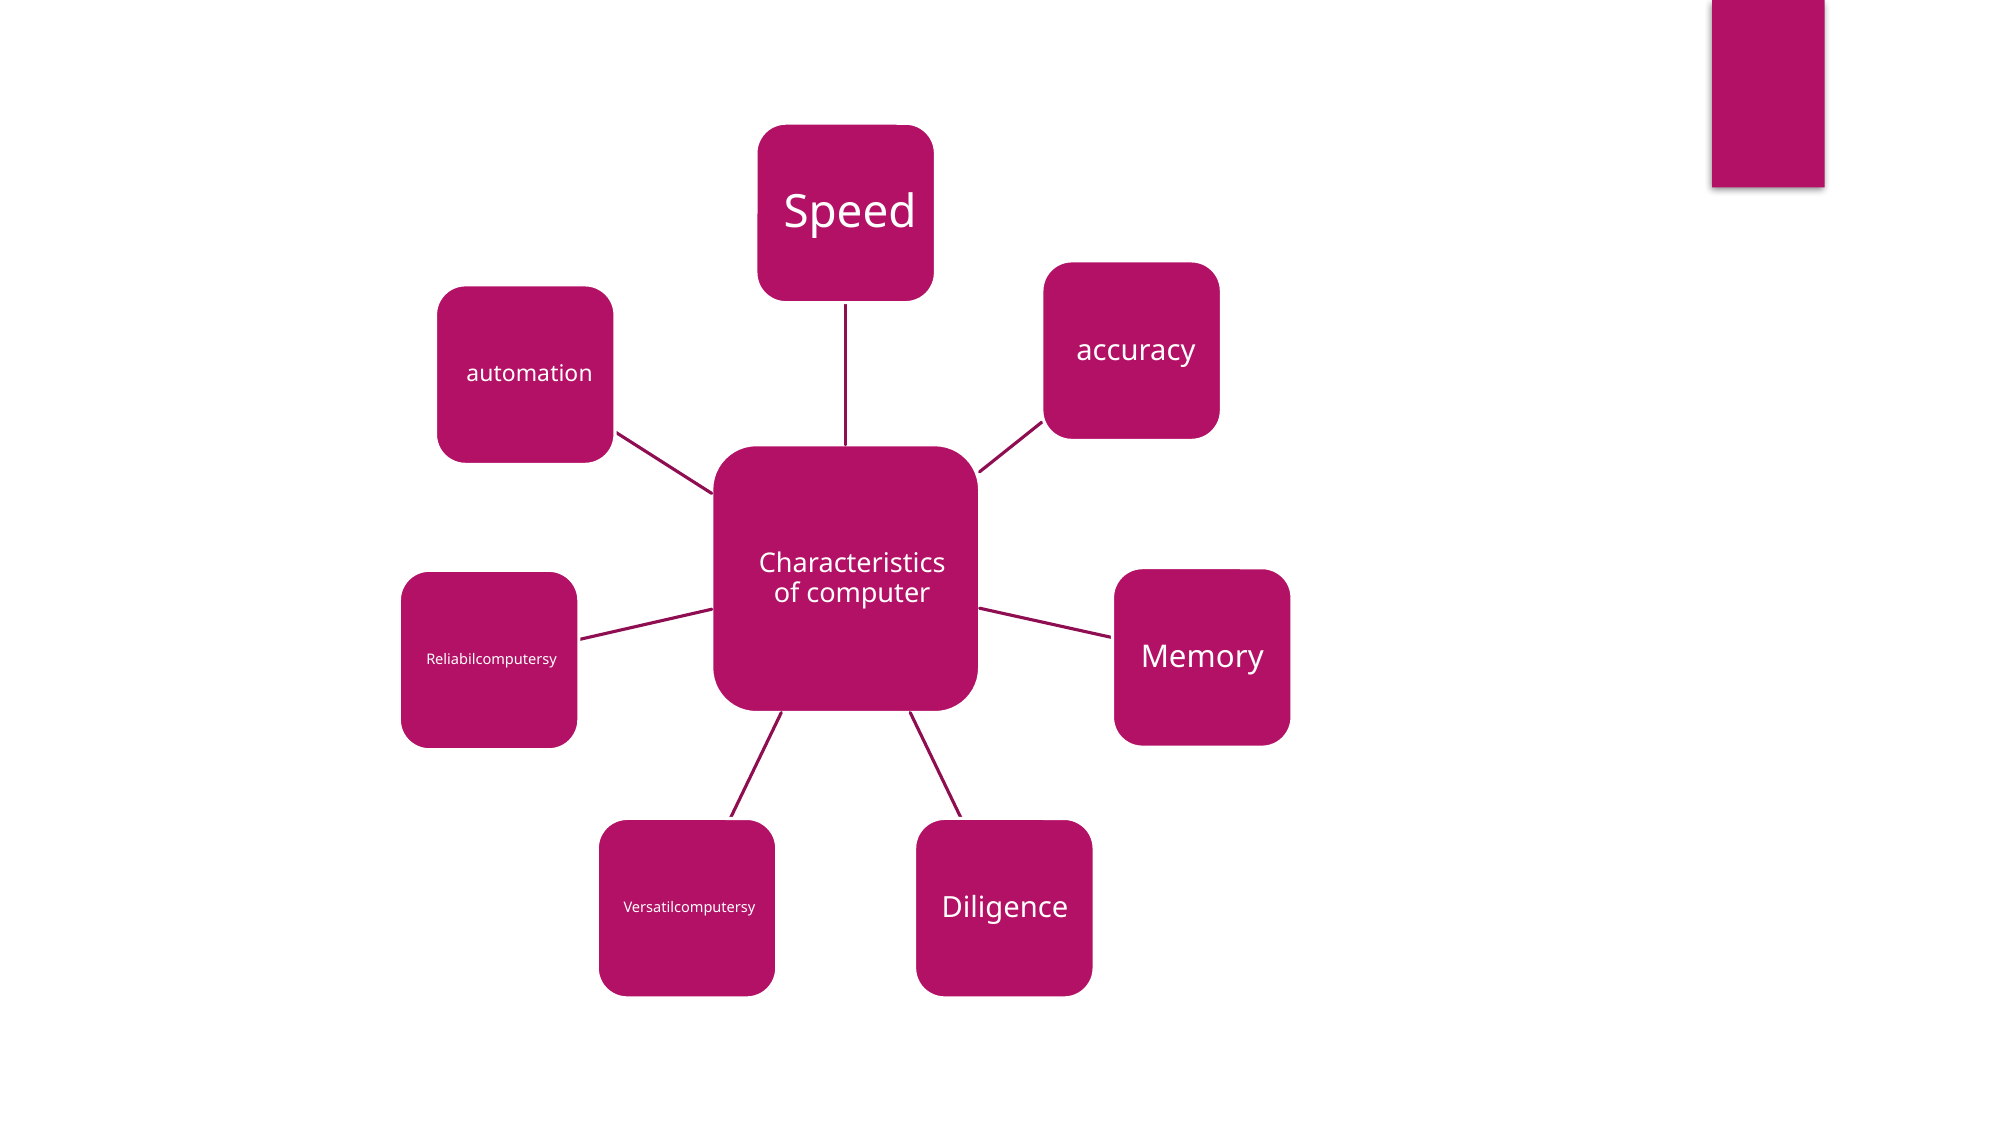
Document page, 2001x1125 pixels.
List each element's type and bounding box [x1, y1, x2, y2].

text_box [59, 113, 1632, 1008]
